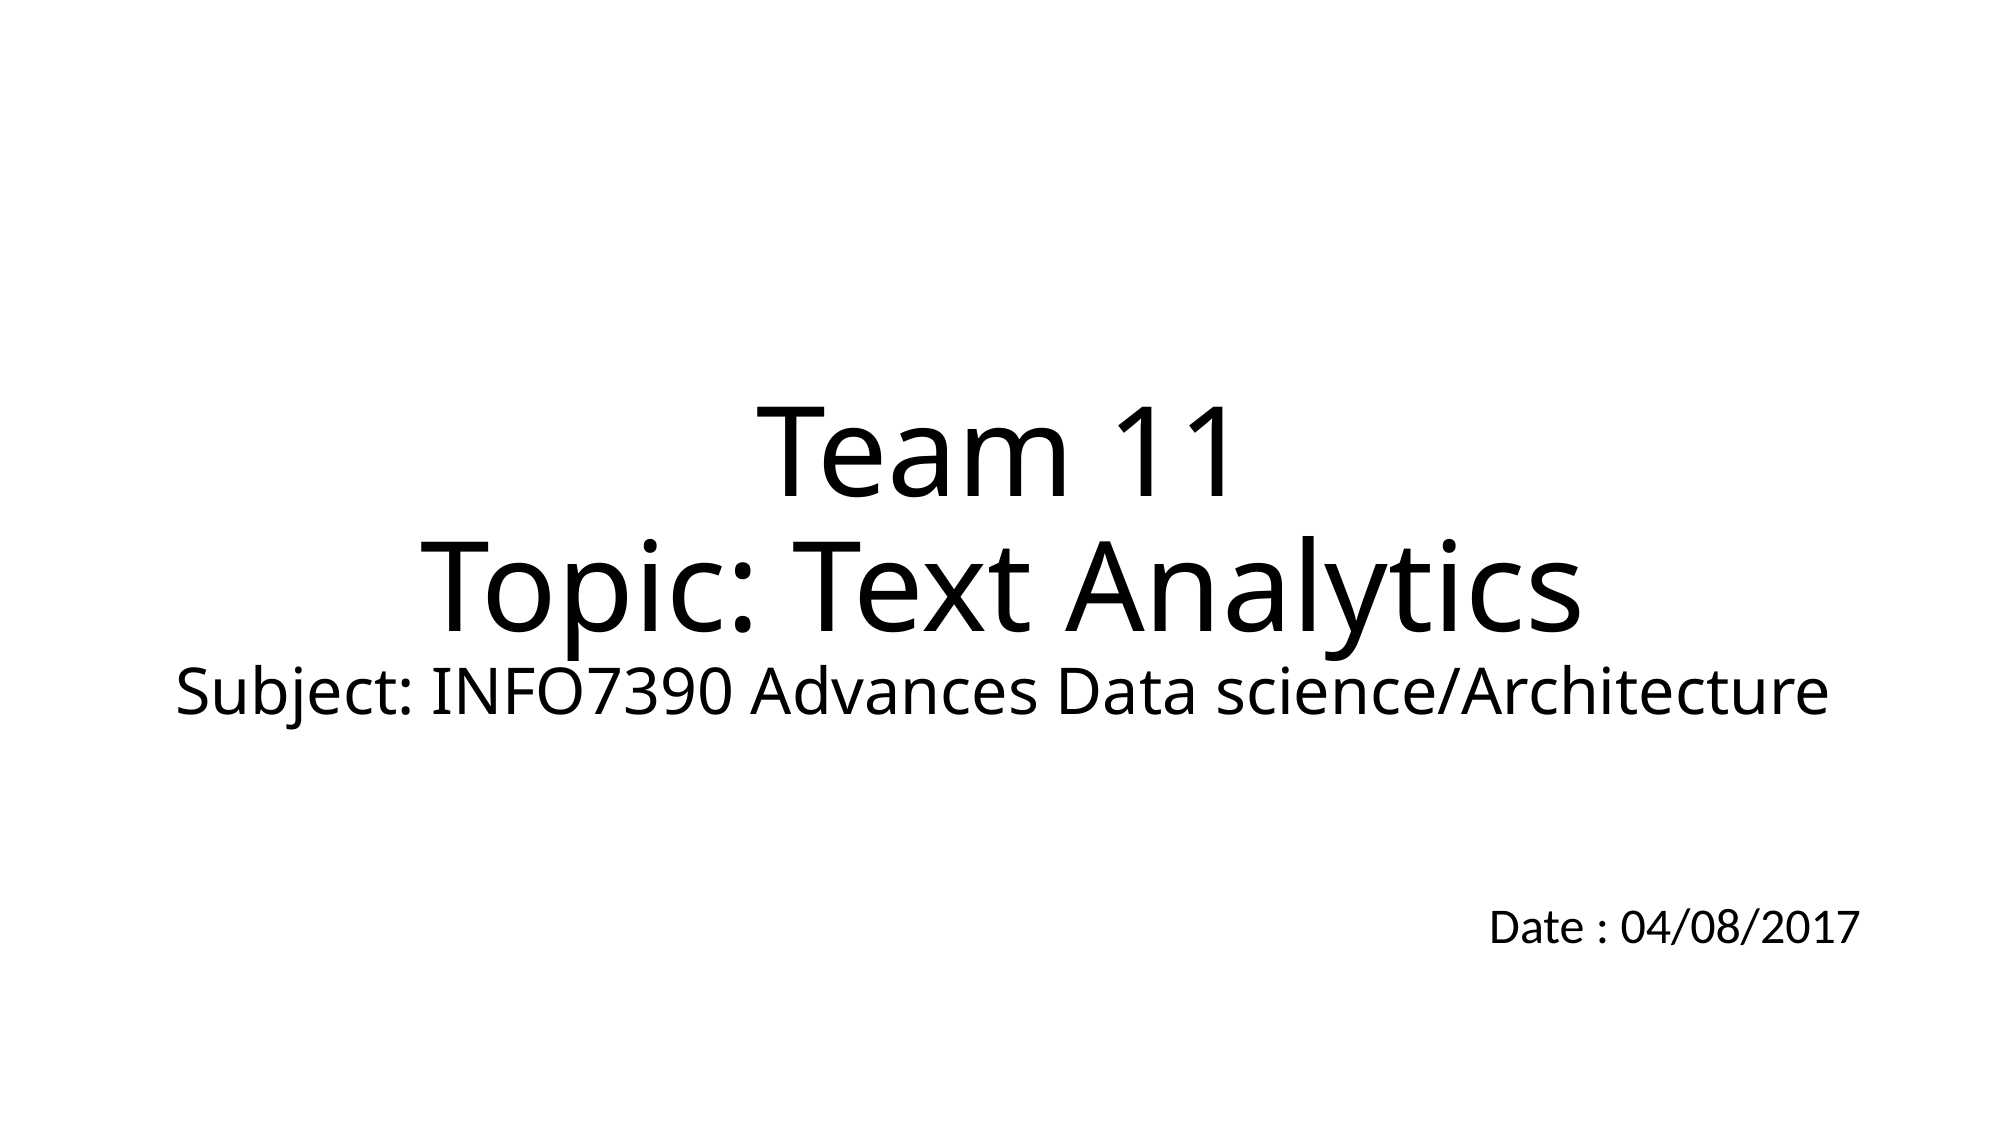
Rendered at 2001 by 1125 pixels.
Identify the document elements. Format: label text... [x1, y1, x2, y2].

subtitle Date : 04/08/2017 [152, 892, 1877, 1012]
title Team 11 Topic: Text Analytics Subject: INFO7390 Advances Data science/Architecture [130, 184, 1877, 736]
